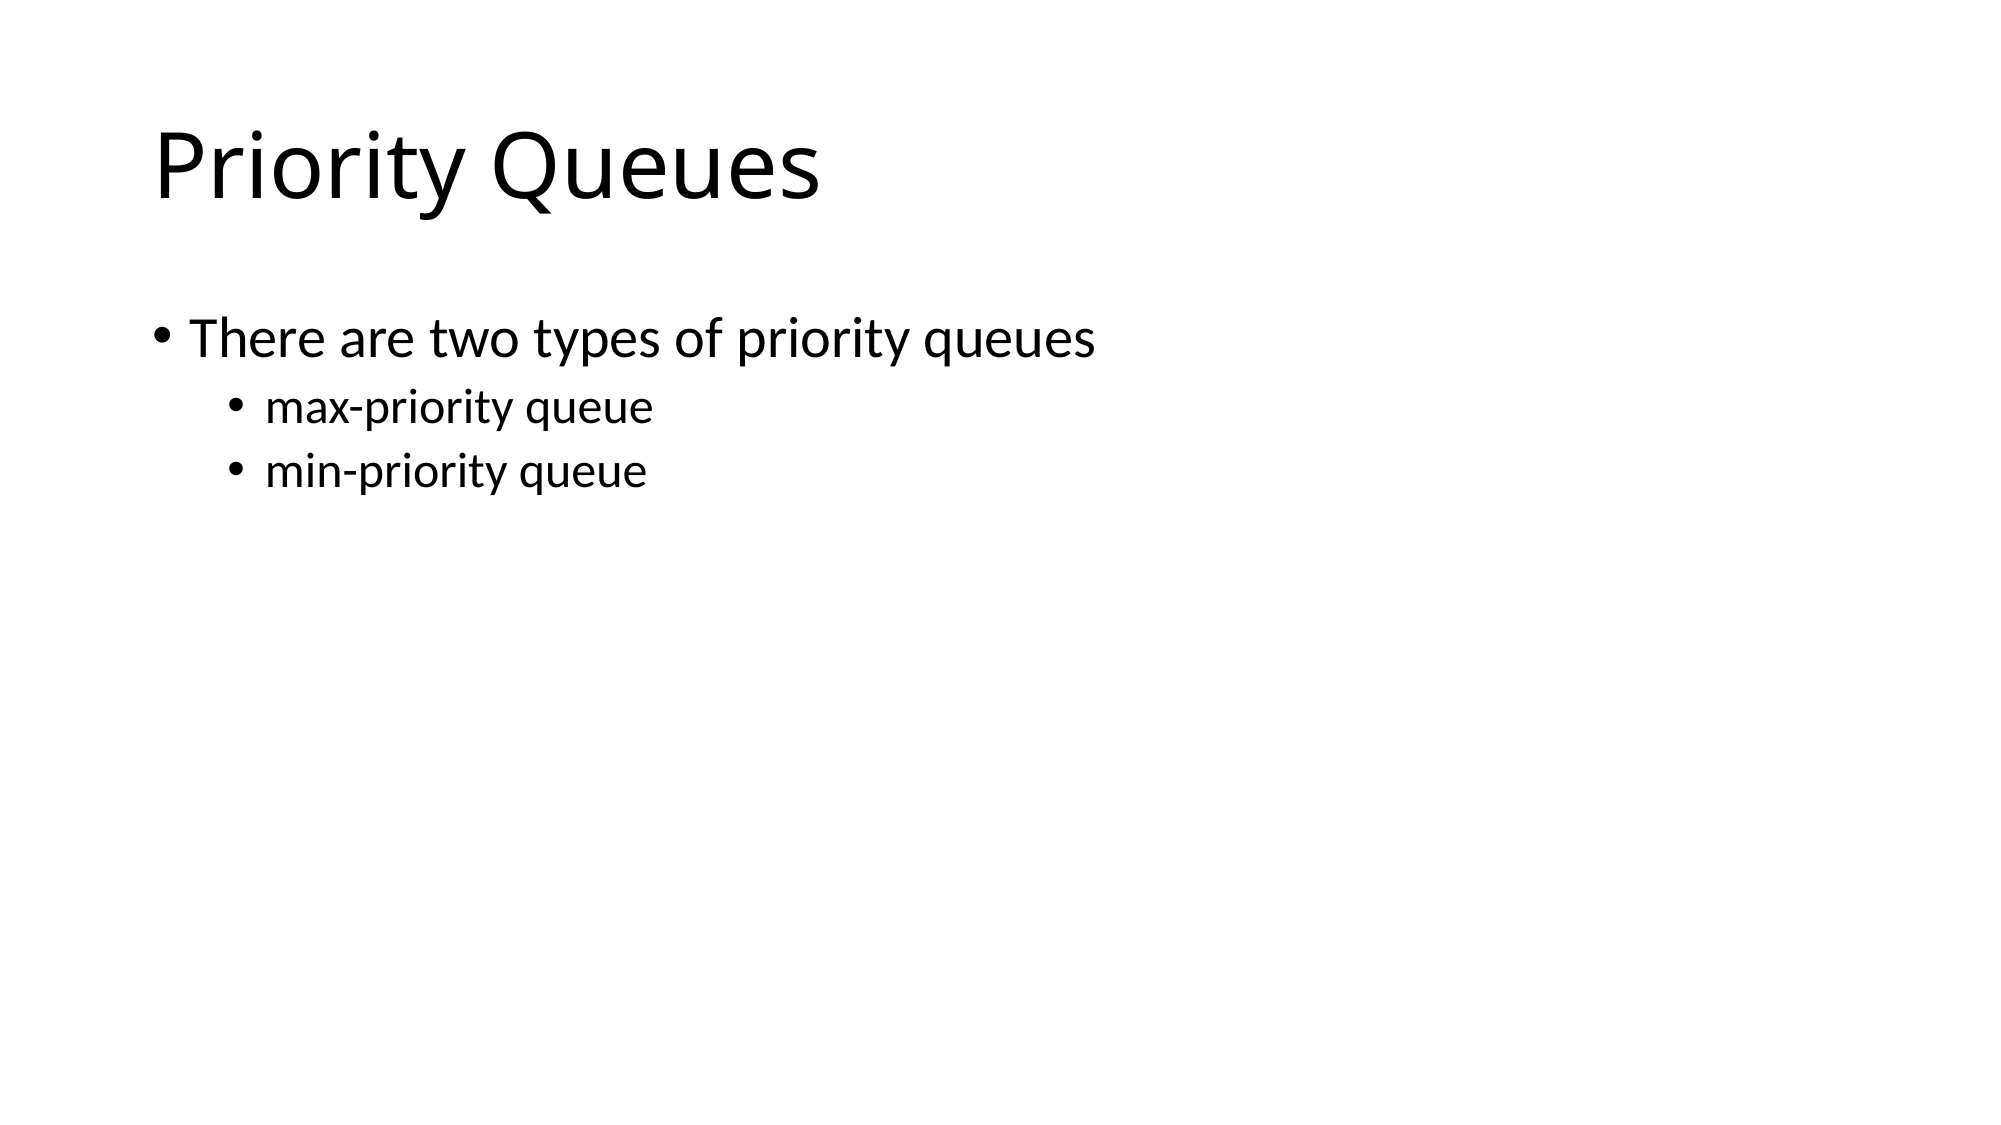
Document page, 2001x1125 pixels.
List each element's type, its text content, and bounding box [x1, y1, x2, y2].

title Priority Queues [137, 59, 1863, 278]
list There are two types of priority queues max-priority queue min-priority queue [137, 299, 1863, 1014]
